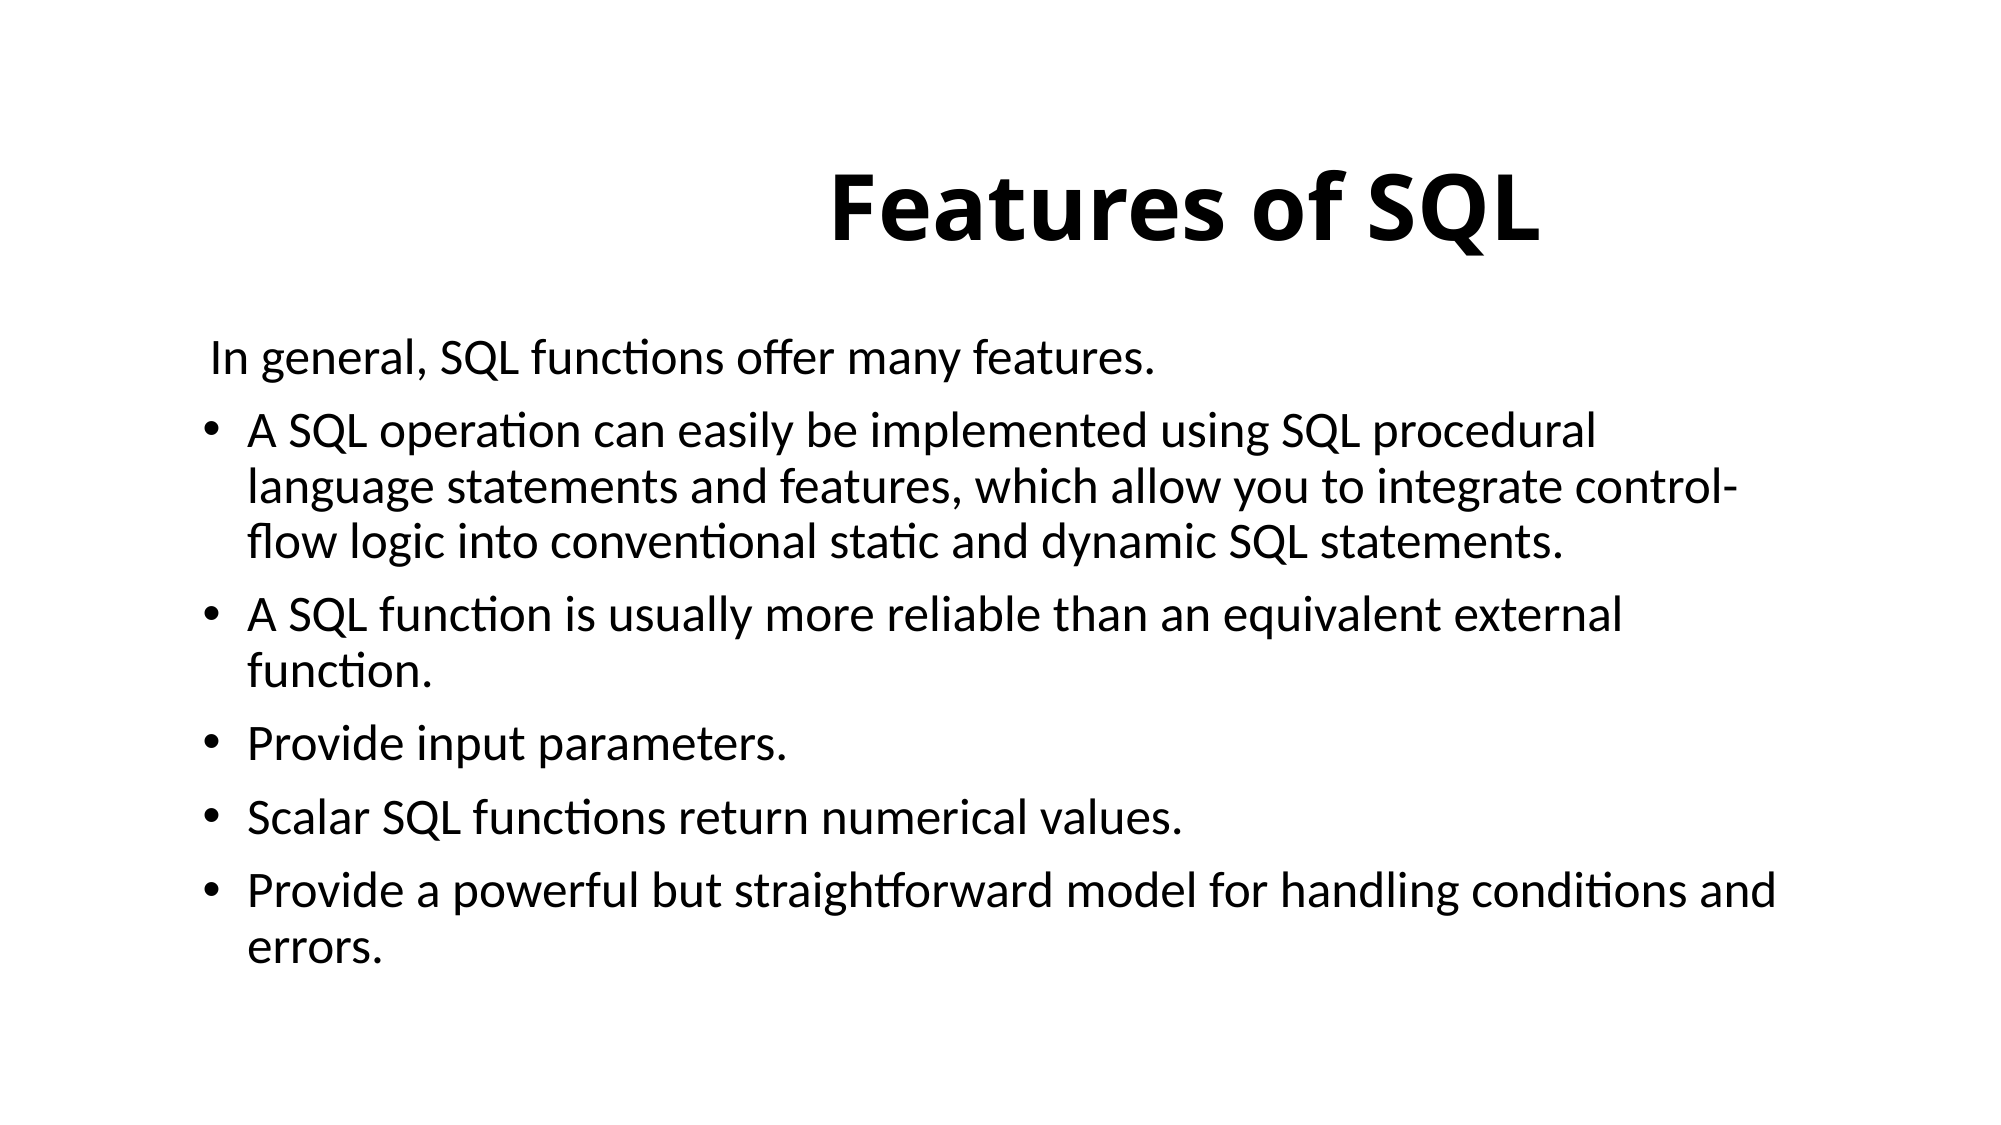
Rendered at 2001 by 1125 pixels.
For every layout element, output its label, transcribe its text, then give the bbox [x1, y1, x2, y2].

list In general, SQL functions offer many features. A SQL operation can easily be implemented using SQL procedural language statements and features, which allow you to integrate control-flow logic into conventional static and dynamic SQL statements. A SQL function is usually more reliable than an equivalent external function. Provide input parameters. Scalar SQL functions return numerical values. Provide a powerful but straightforward model for handling conditions and errors. [187, 322, 1808, 985]
title Features of SQL [147, 99, 1768, 323]
